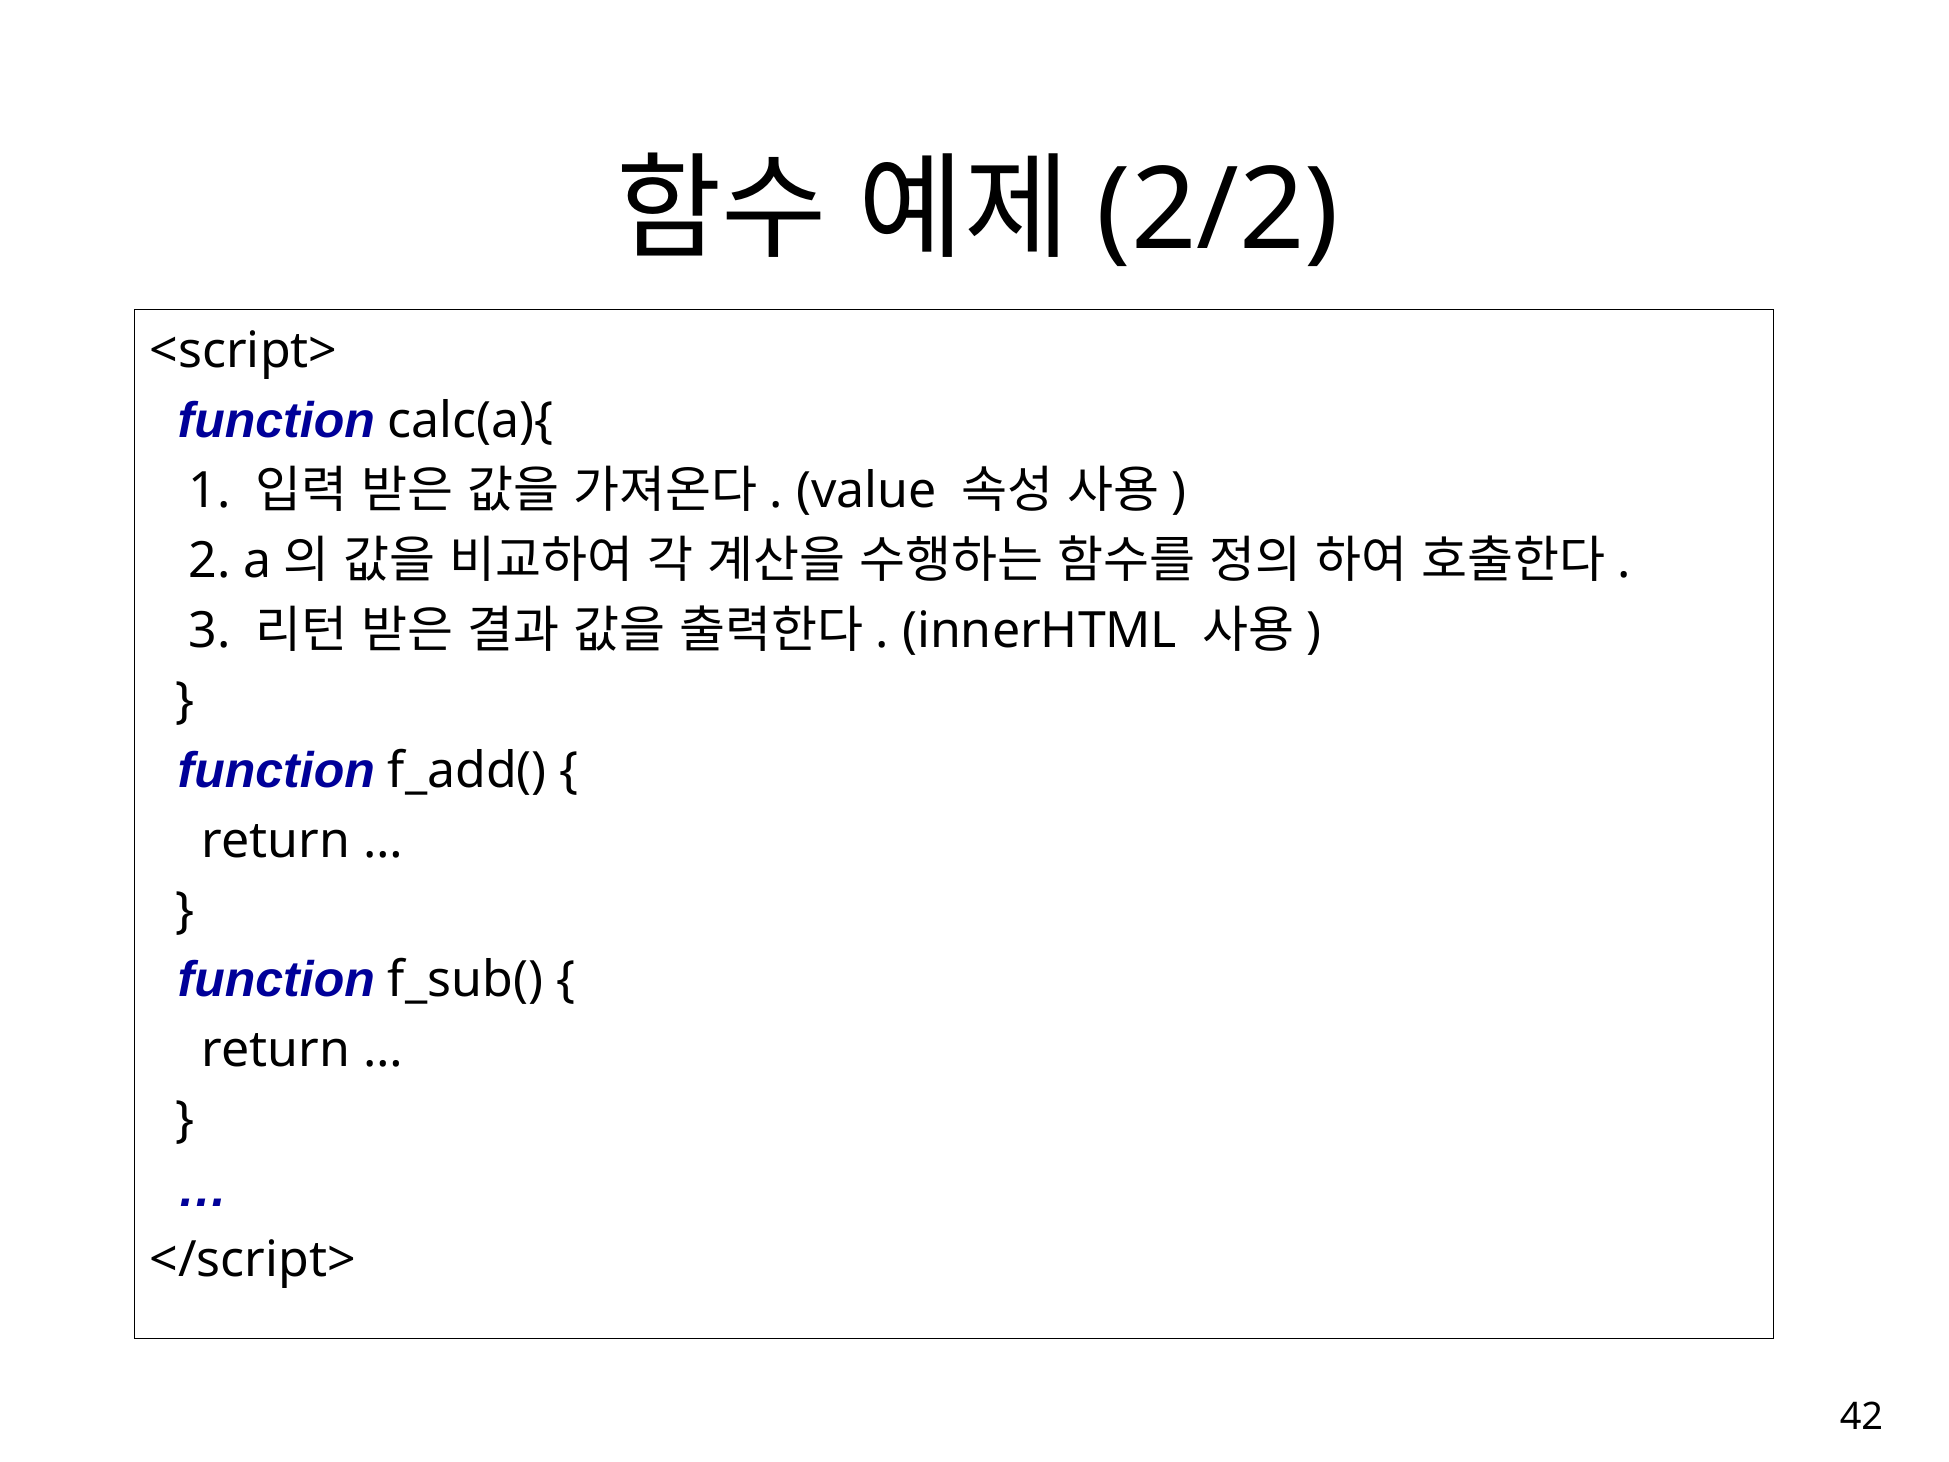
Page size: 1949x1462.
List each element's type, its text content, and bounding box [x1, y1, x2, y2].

list <script> function calc(a){ 1. 입력 받은 값을 가져온다. (value 속성 사용) 2. a의 값을 비교하여 각 계산을 수행하는 함수를 정의 하여 호출한다. 3. 리턴 받은 결과 값을 출력한다. (innerHTML 사용) } function f_add() { return … } function f_sub() { return … } … </script> [134, 309, 1774, 1339]
text_box 함수 예제(2/2) [181, 116, 1774, 280]
slide_number 41 [1496, 1372, 1899, 1462]
